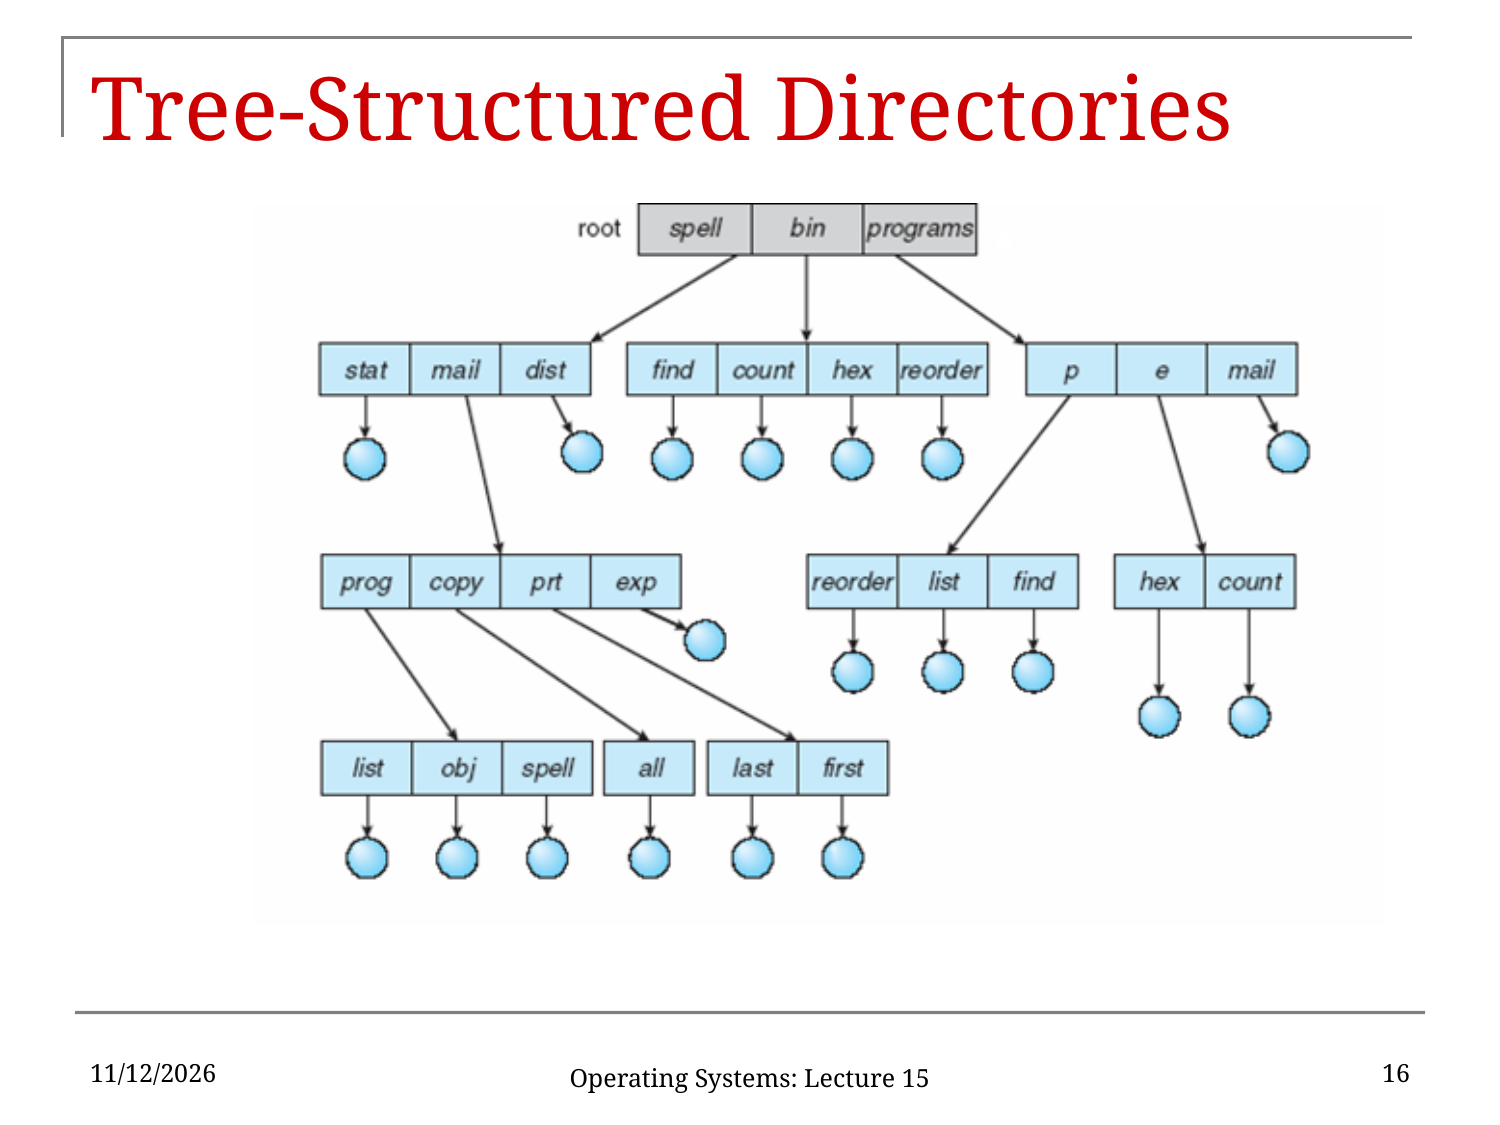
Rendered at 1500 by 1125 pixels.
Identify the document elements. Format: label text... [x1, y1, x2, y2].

picture [251, 203, 1387, 927]
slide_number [74, 1023, 426, 1100]
slide_number 16 [1074, 1023, 1426, 1100]
footer Operating Systems: Lecture 15 [512, 1024, 988, 1101]
title Tree-Structured Directories [75, 45, 1425, 163]
